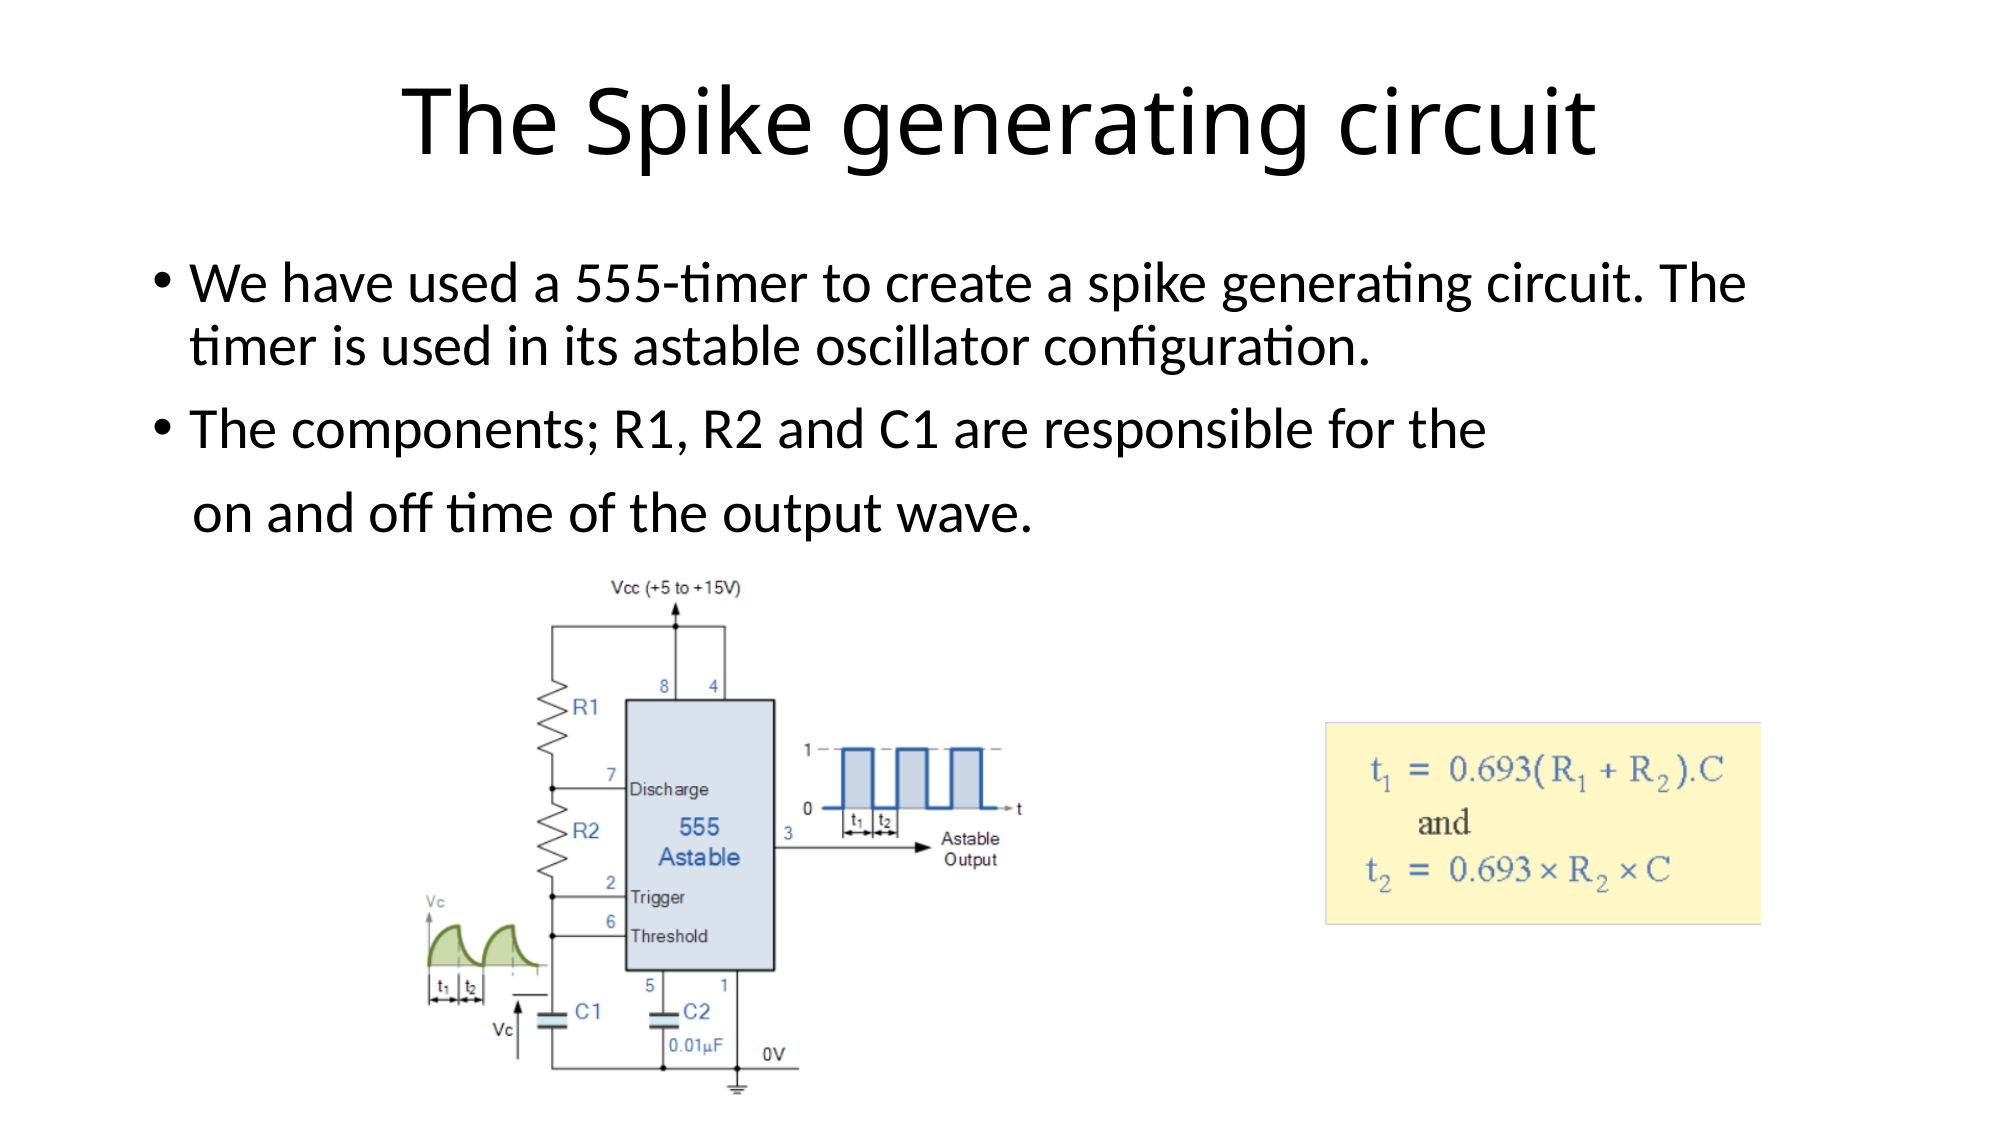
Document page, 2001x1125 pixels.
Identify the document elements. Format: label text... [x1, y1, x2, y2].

picture [1324, 722, 1761, 930]
list We have used a 555-timer to create a spike generating circuit. The timer is used in its astable oscillator configuration. The components; R1, R2 and C1 are responsible for the on and off time of the output wave. [137, 244, 1863, 959]
picture [356, 562, 1106, 1110]
title The Spike generating circuit [137, 15, 1863, 234]
